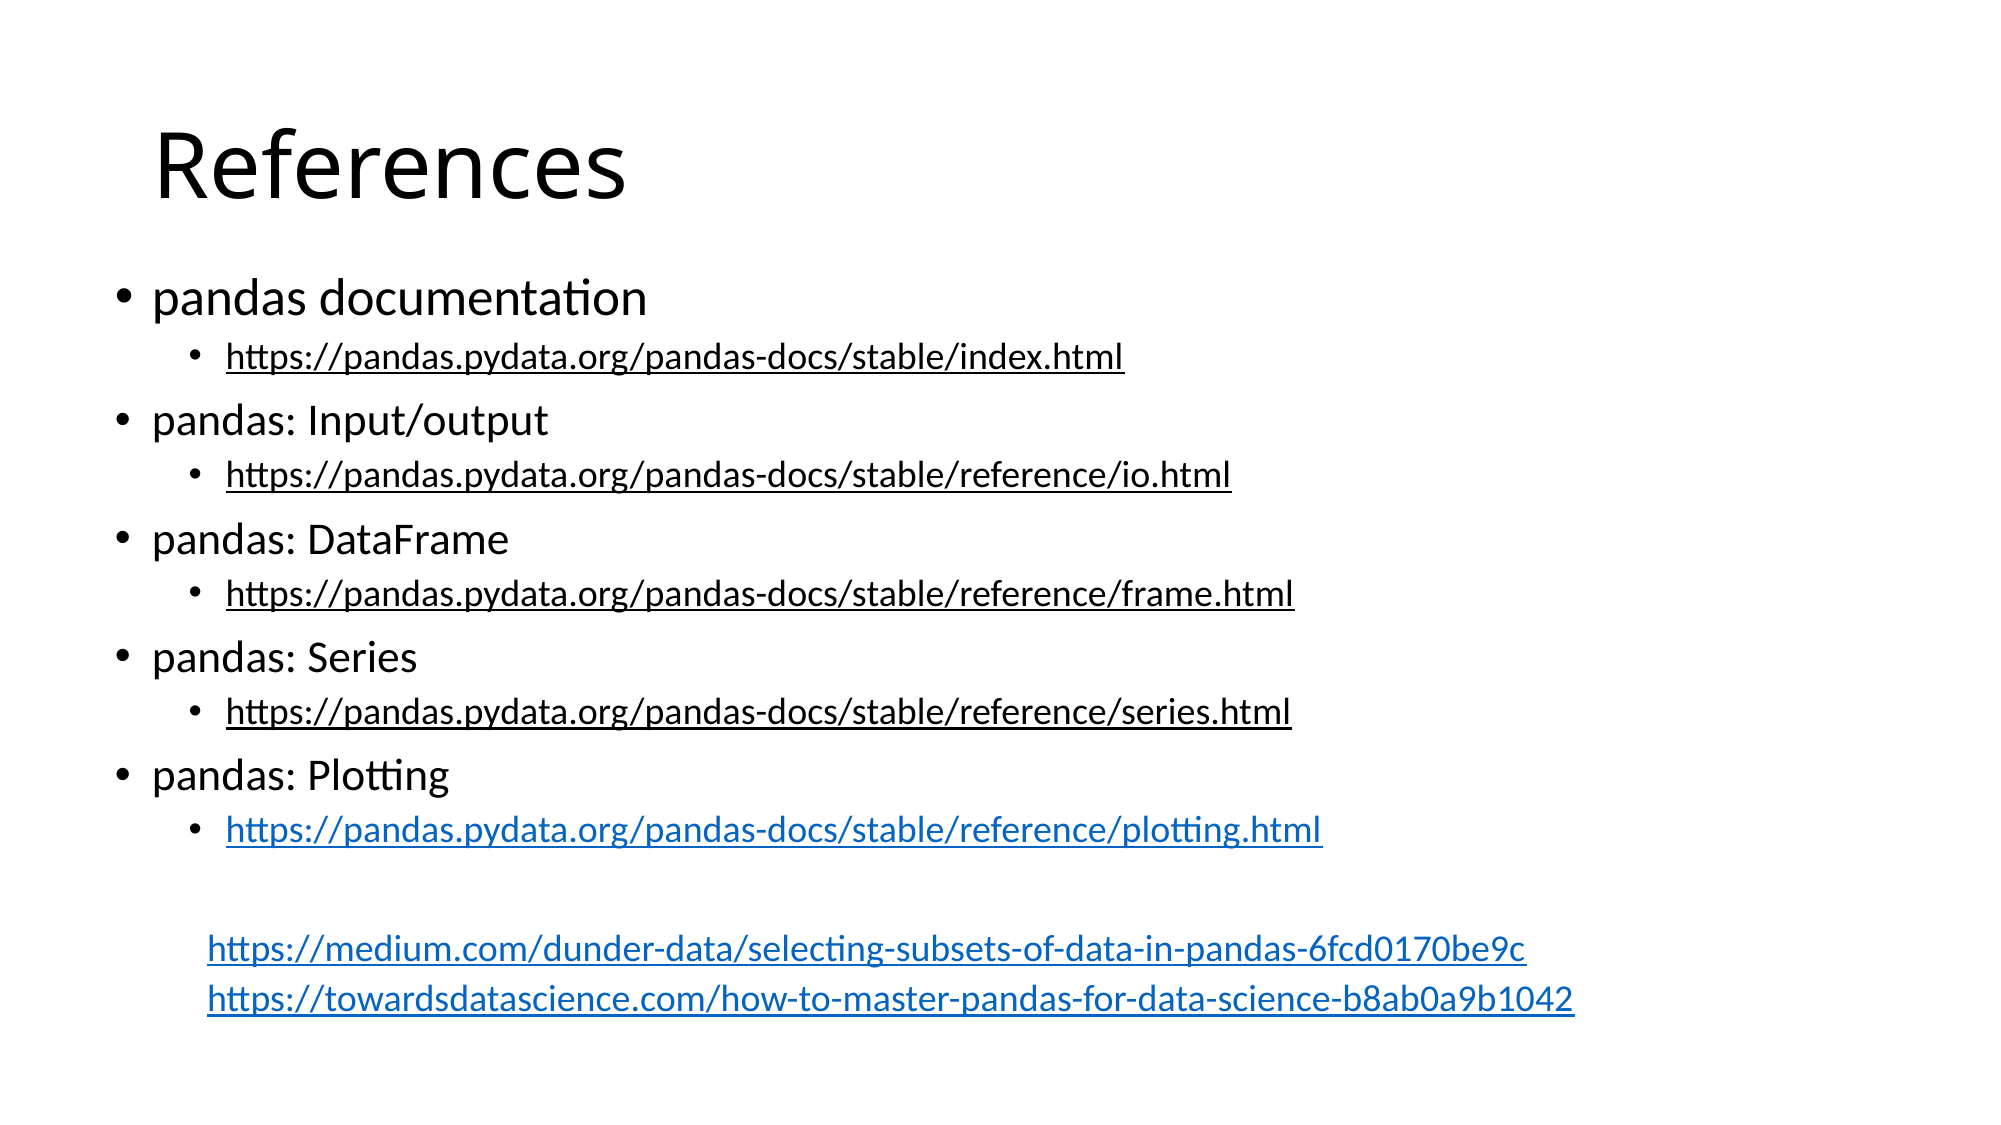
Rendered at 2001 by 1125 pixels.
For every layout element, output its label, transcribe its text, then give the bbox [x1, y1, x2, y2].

title References [137, 59, 1863, 262]
list pandas documentation https://pandas.pydata.org/pandas-docs/stable/index.html pandas: Input/output https://pandas.pydata.org/pandas-docs/stable/reference/io.html pandas: DataFrame https://pandas.pydata.org/pandas-docs/stable/reference/frame.html pandas: Series https://pandas.pydata.org/pandas-docs/stable/reference/series.html pandas: Plotting https://pandas.pydata.org/pandas-docs/stable/reference/plotting.html https://medium.com/dunder-data/selecting-subsets-of-data-in-pandas-6fcd0170be9c https://towardsdatascience.com/how-to-master-pandas-for-data-science-b8ab0a9b1042 [99, 262, 1900, 1081]
